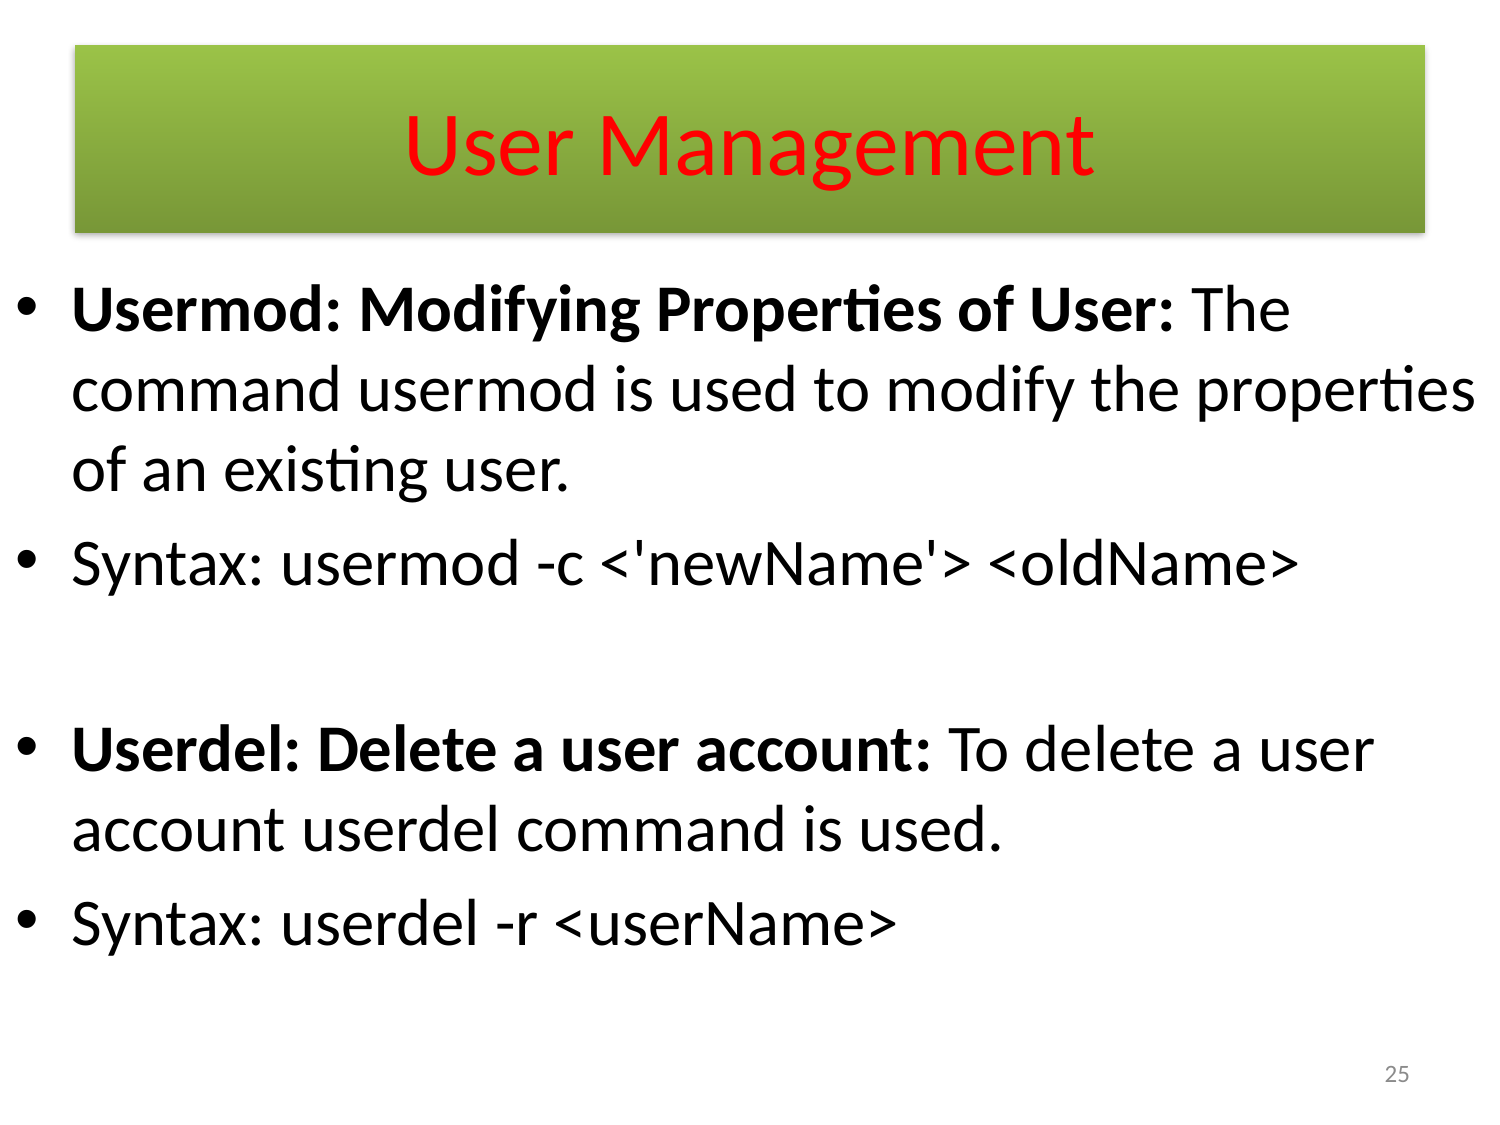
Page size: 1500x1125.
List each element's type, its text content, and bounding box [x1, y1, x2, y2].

list Usermod: Modifying Properties of User: The command usermod is used to modify the properties of an existing user. Syntax: usermod -c <'newName'> <oldName> Userdel: Delete a user account: To delete a user account userdel command is used. Syntax: userdel -r <userName> [0, 257, 1500, 1121]
slide_number 25 [1074, 1042, 1425, 1103]
title User Management [75, 45, 1425, 233]
